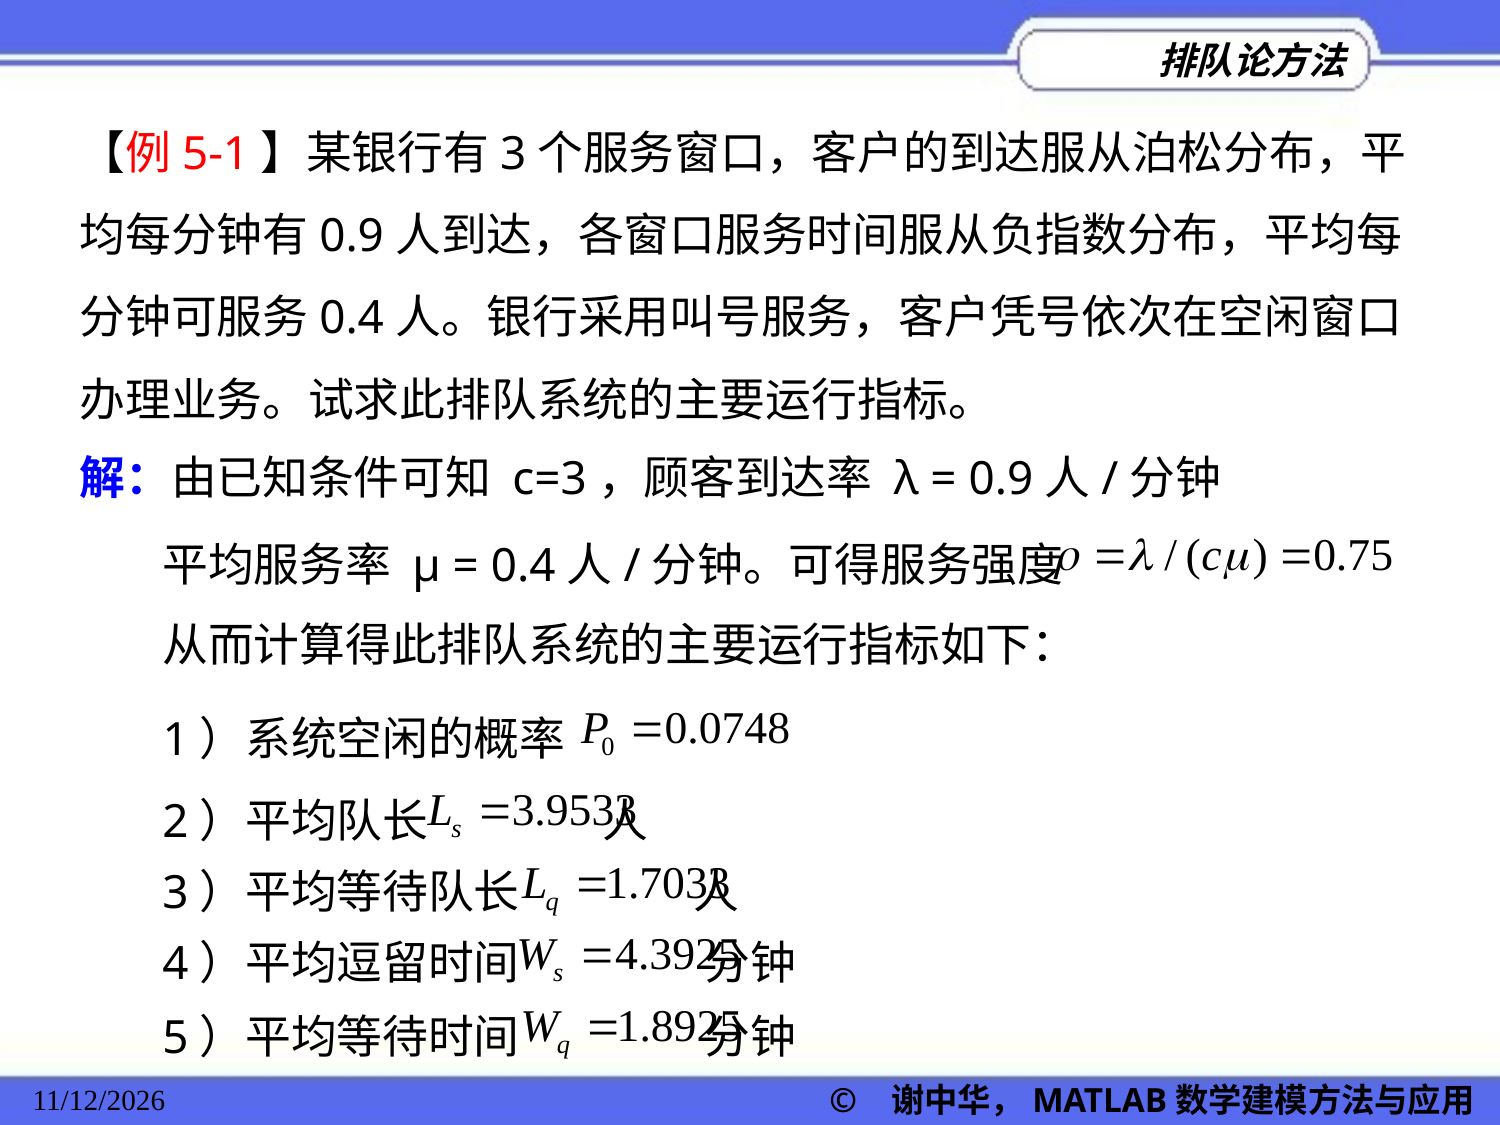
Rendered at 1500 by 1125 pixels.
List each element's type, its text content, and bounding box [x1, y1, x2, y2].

footer © 谢中华，MATLAB数学建模方法与应用 [809, 1078, 1495, 1120]
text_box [147, 903, 1424, 977]
text_box 解：由已知条件可知 c=3，顾客到达率 λ = 0.9人/分钟 [64, 418, 1447, 511]
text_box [147, 977, 1424, 1069]
text_box 从而计算得此排队系统的主要运行指标如下： [147, 598, 1424, 678]
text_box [147, 505, 1424, 591]
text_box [147, 761, 1424, 832]
picture [0, 0, 1500, 1125]
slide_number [17, 1077, 356, 1120]
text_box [147, 680, 1424, 761]
text_box 【例5-1】某银行有3个服务窗口，客户的到达服从泊松分布，平均每分钟有0.9人到达，各窗口服务时间服从负指数分布，平均每分钟可服务0.4人。银行采用叫号服务，客户凭号依次在空闲窗口办理业务。试求此排队系统的主要运行指标。 [64, 88, 1424, 418]
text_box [147, 832, 1424, 903]
